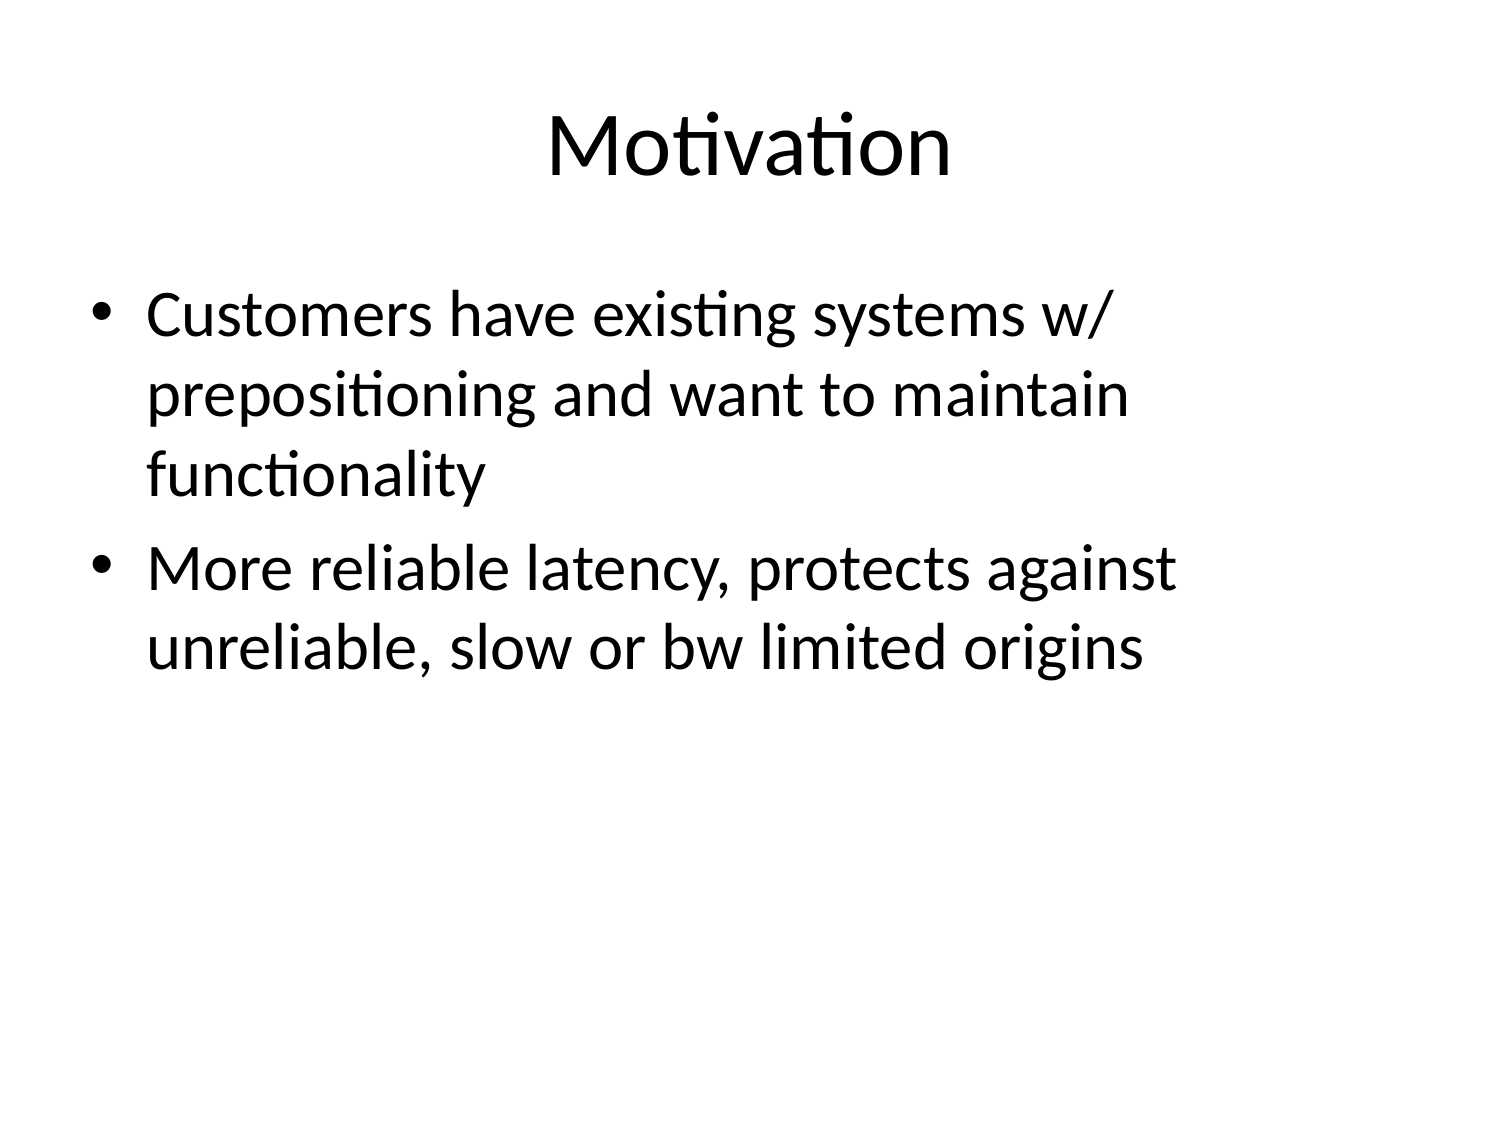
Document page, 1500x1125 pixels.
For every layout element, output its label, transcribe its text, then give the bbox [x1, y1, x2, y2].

list Customers have existing systems w/ prepositioning and want to maintain functionality More reliable latency, protects against unreliable, slow or bw limited origins [75, 262, 1425, 1005]
title Motivation [75, 45, 1425, 233]
